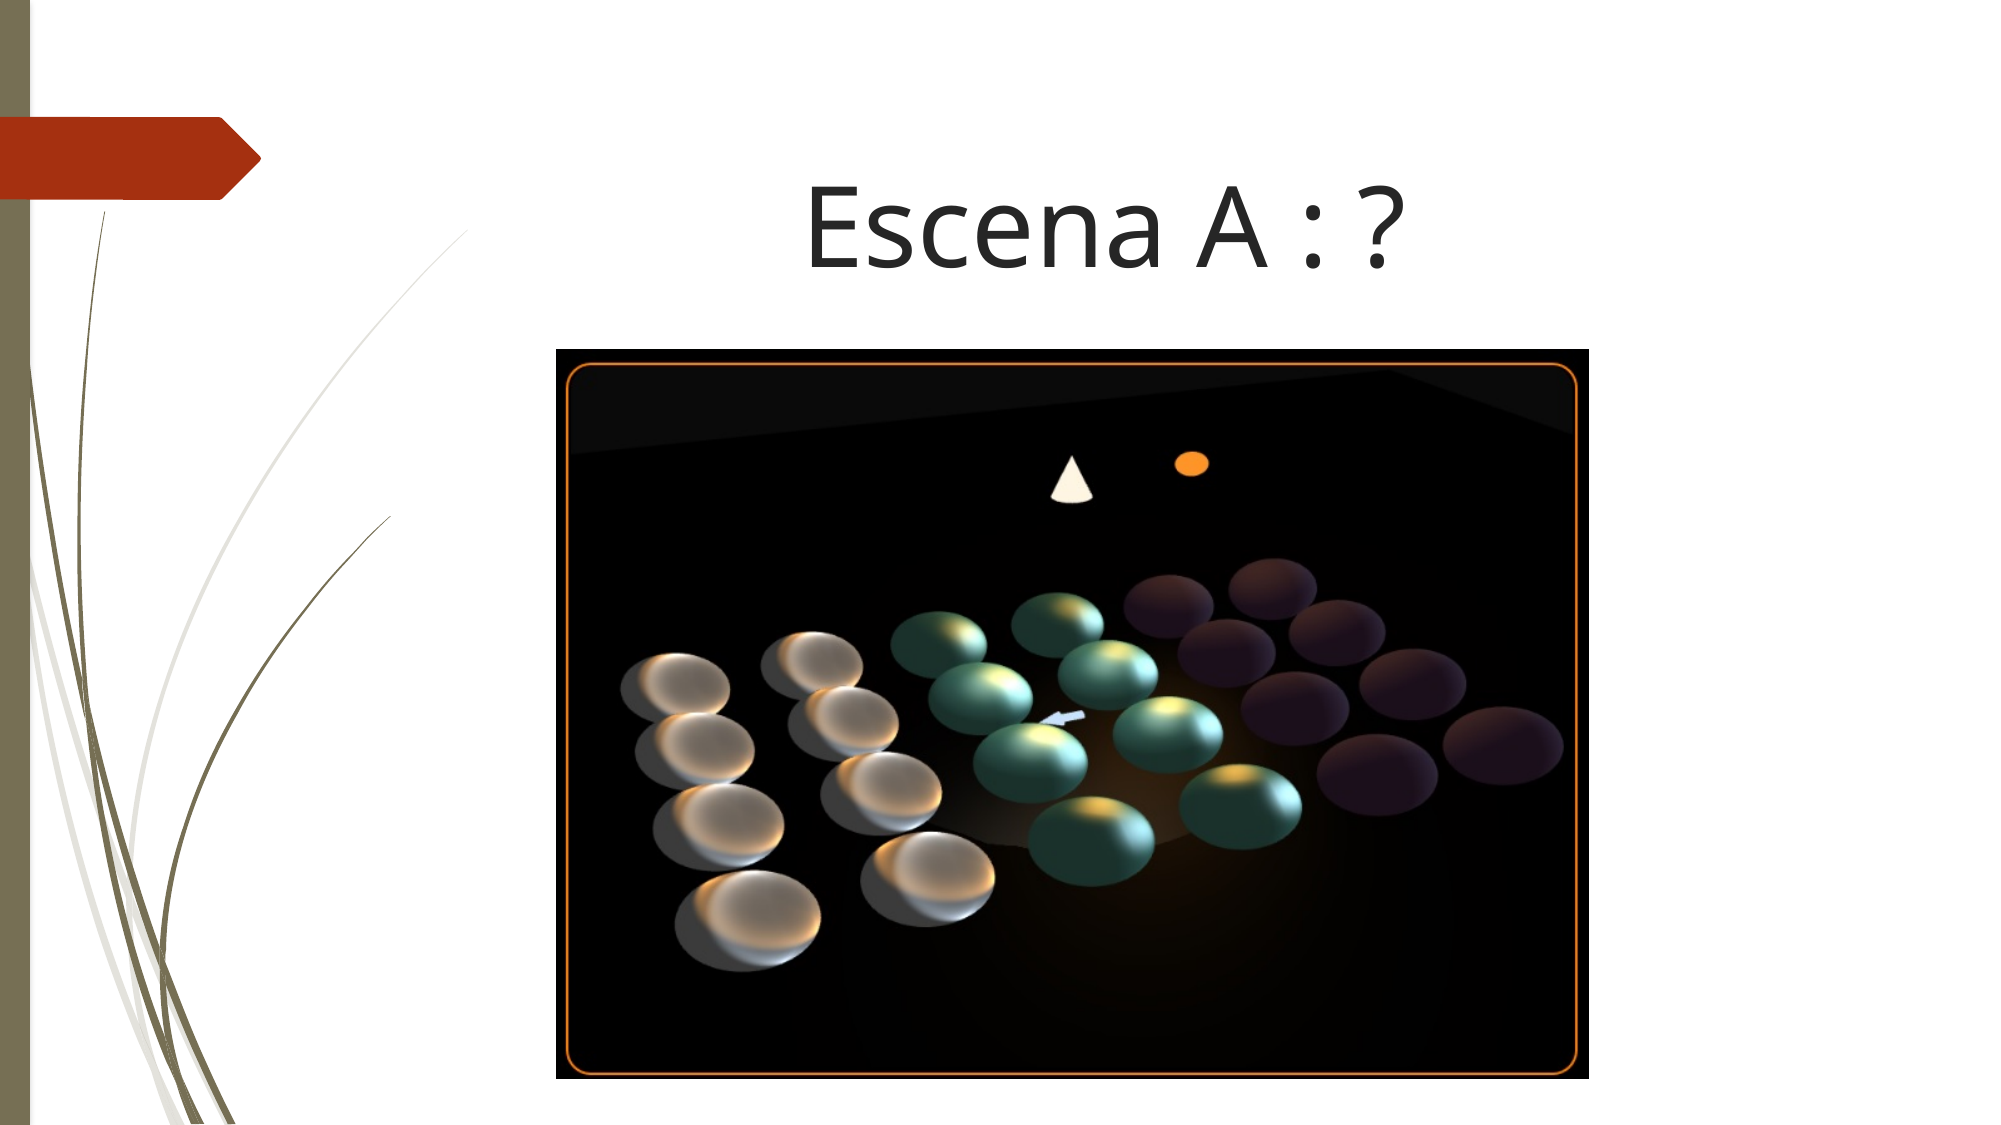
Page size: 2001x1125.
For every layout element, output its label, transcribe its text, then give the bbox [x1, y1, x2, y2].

picture [555, 349, 1589, 1079]
text_box Escena A : ? [636, 139, 1509, 348]
